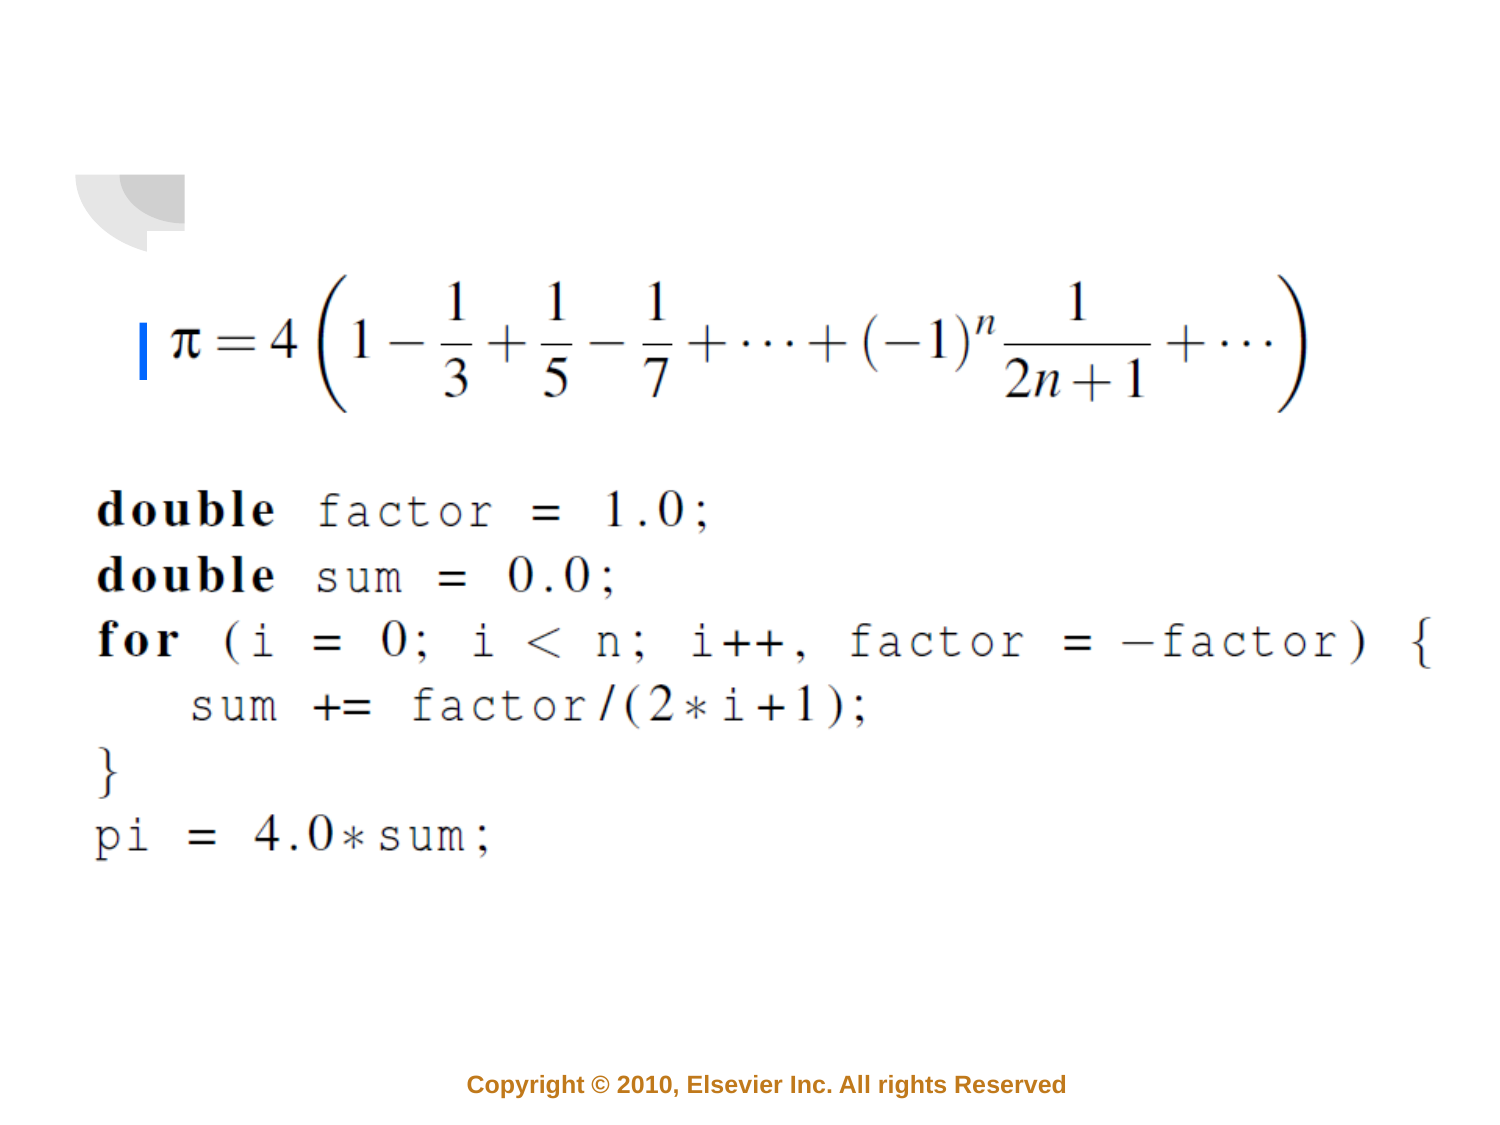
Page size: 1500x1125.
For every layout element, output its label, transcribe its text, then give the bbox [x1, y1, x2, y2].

picture [147, 231, 1317, 436]
title Estimating π [119, 201, 1381, 405]
picture [64, 467, 1454, 883]
text_box Copyright © 2010, Elsevier Inc. All rights Reserved [171, 1046, 1364, 1106]
